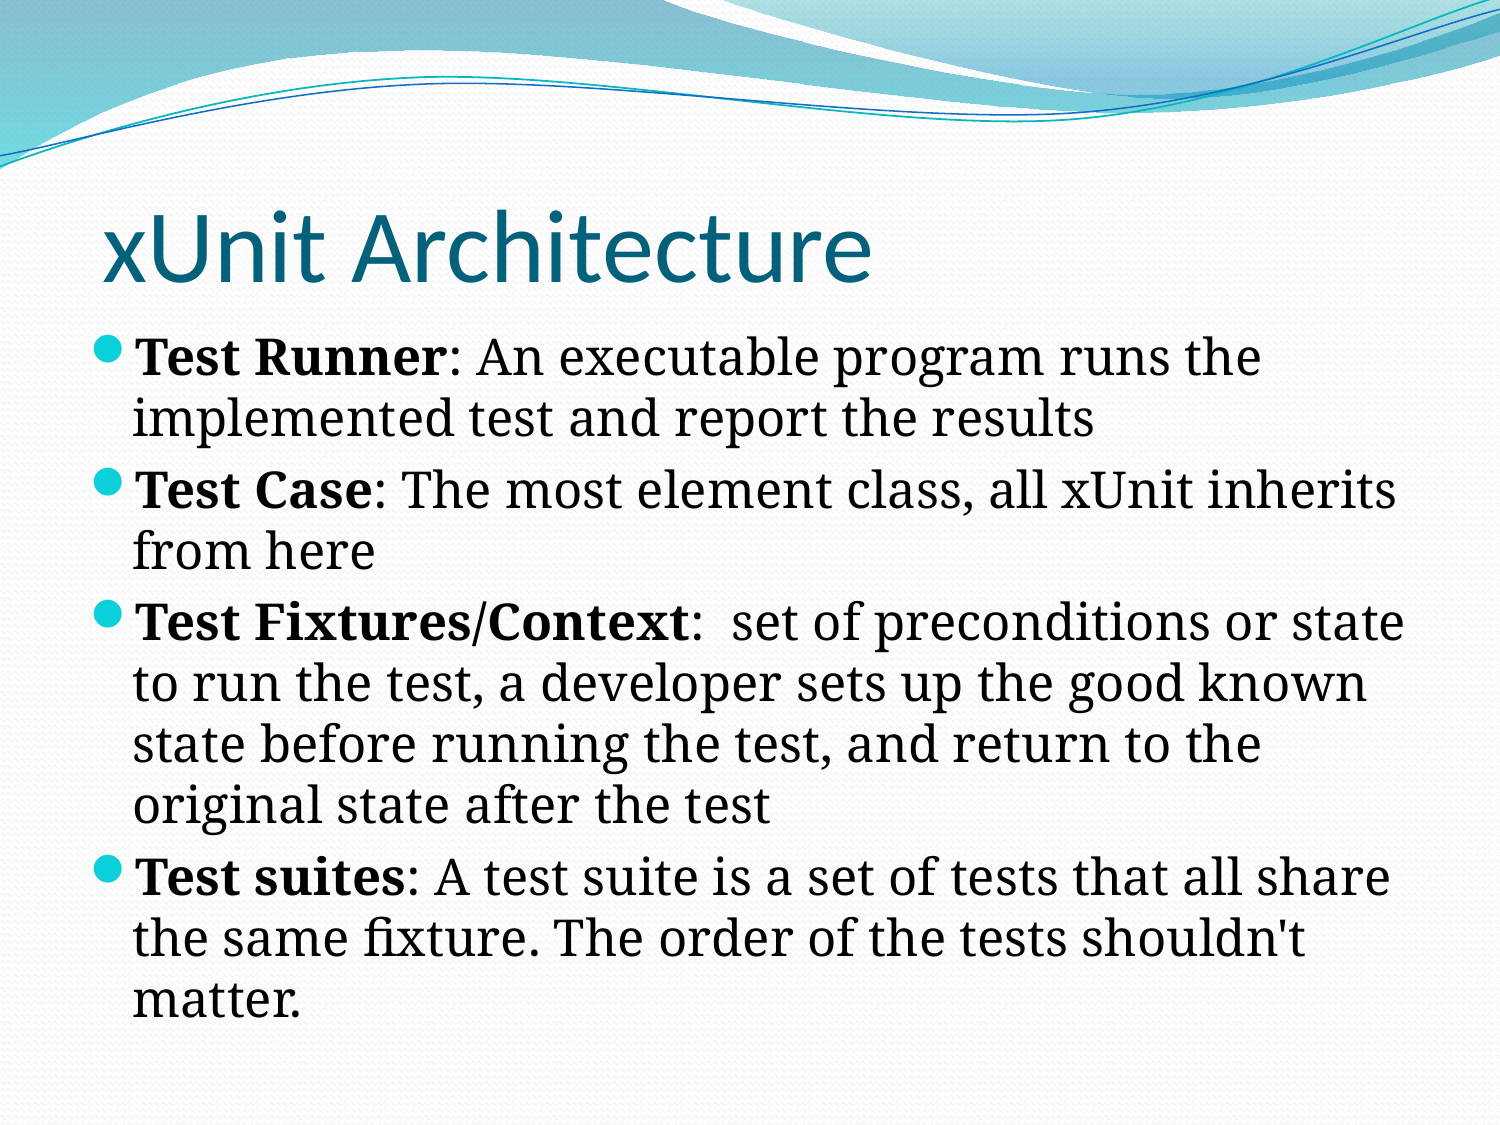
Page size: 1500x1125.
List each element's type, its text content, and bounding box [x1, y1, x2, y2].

title xUnit Architecture [75, 115, 1425, 303]
list Test Runner: An executable program runs the implemented test and report the results Test Case: The most element class, all xUnit inherits from here Test Fixtures/Context: set of preconditions or state to run the test, a developer sets up the good known state before running the test, and return to the original state after the test Test suites: A test suite is a set of tests that all share the same fixture. The order of the tests shouldn't matter. [75, 317, 1425, 1038]
